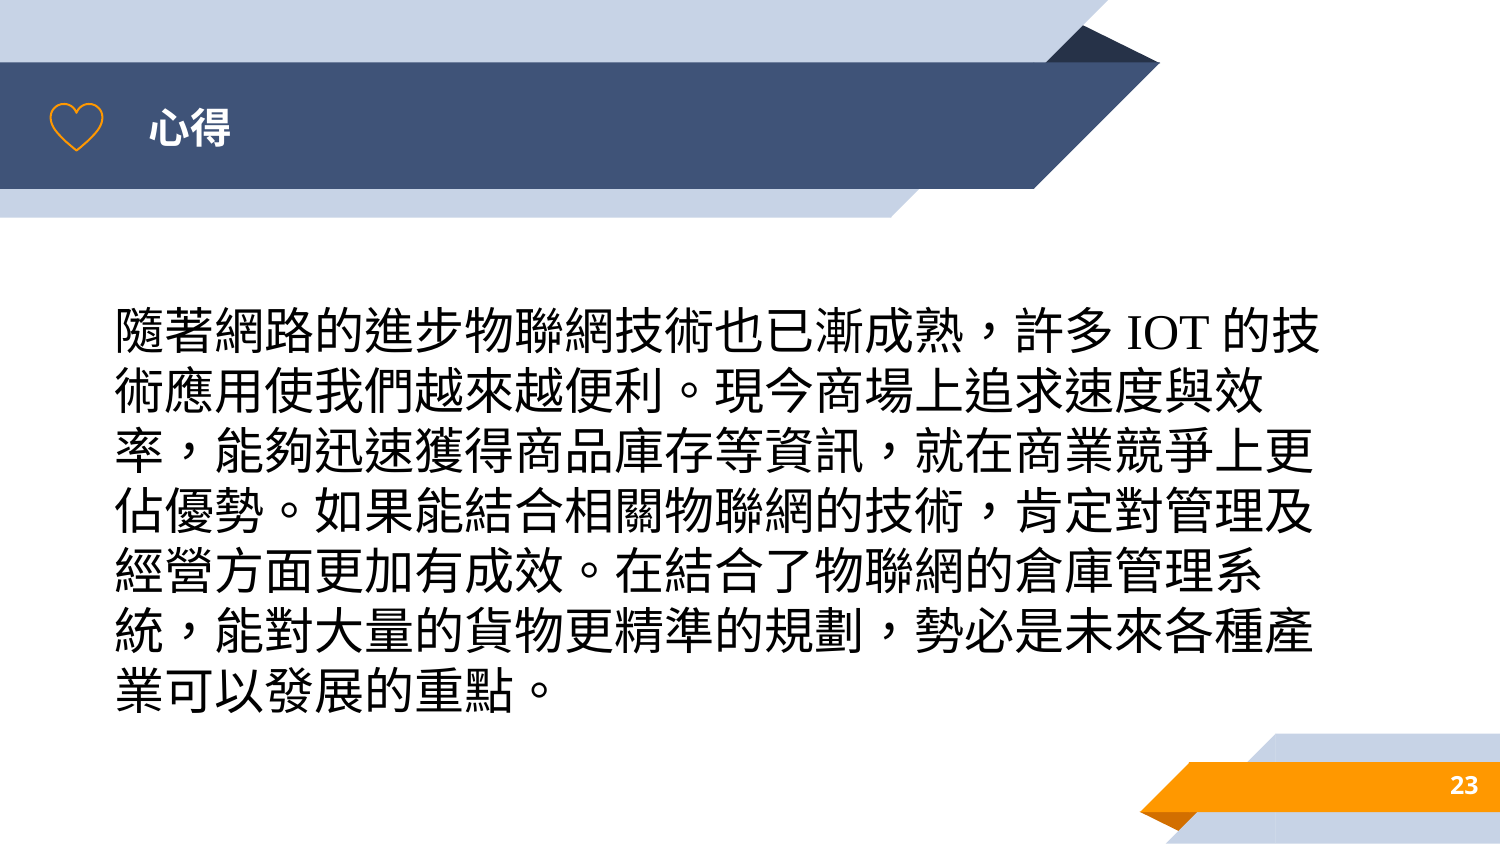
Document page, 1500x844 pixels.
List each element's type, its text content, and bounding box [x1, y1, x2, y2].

title 心得 [133, 64, 1035, 190]
slide_number 23 [1249, 760, 1494, 813]
text_box 隨著網路的進步物聯網技術也已漸成熟，許多IOT的技術應用使我們越來越便利。現今商場上追求速度與效率，能夠迅速獲得商品庫存等資訊，就在商業競爭上更佔優勢。如果能結合相關物聯網的技術，肯定對管理及經營方面更加有成效。在結合了物聯網的倉庫管理系統，能對大量的貨物更精準的規劃，勢必是未來各種產業可以發展的重點。 [99, 292, 1372, 727]
